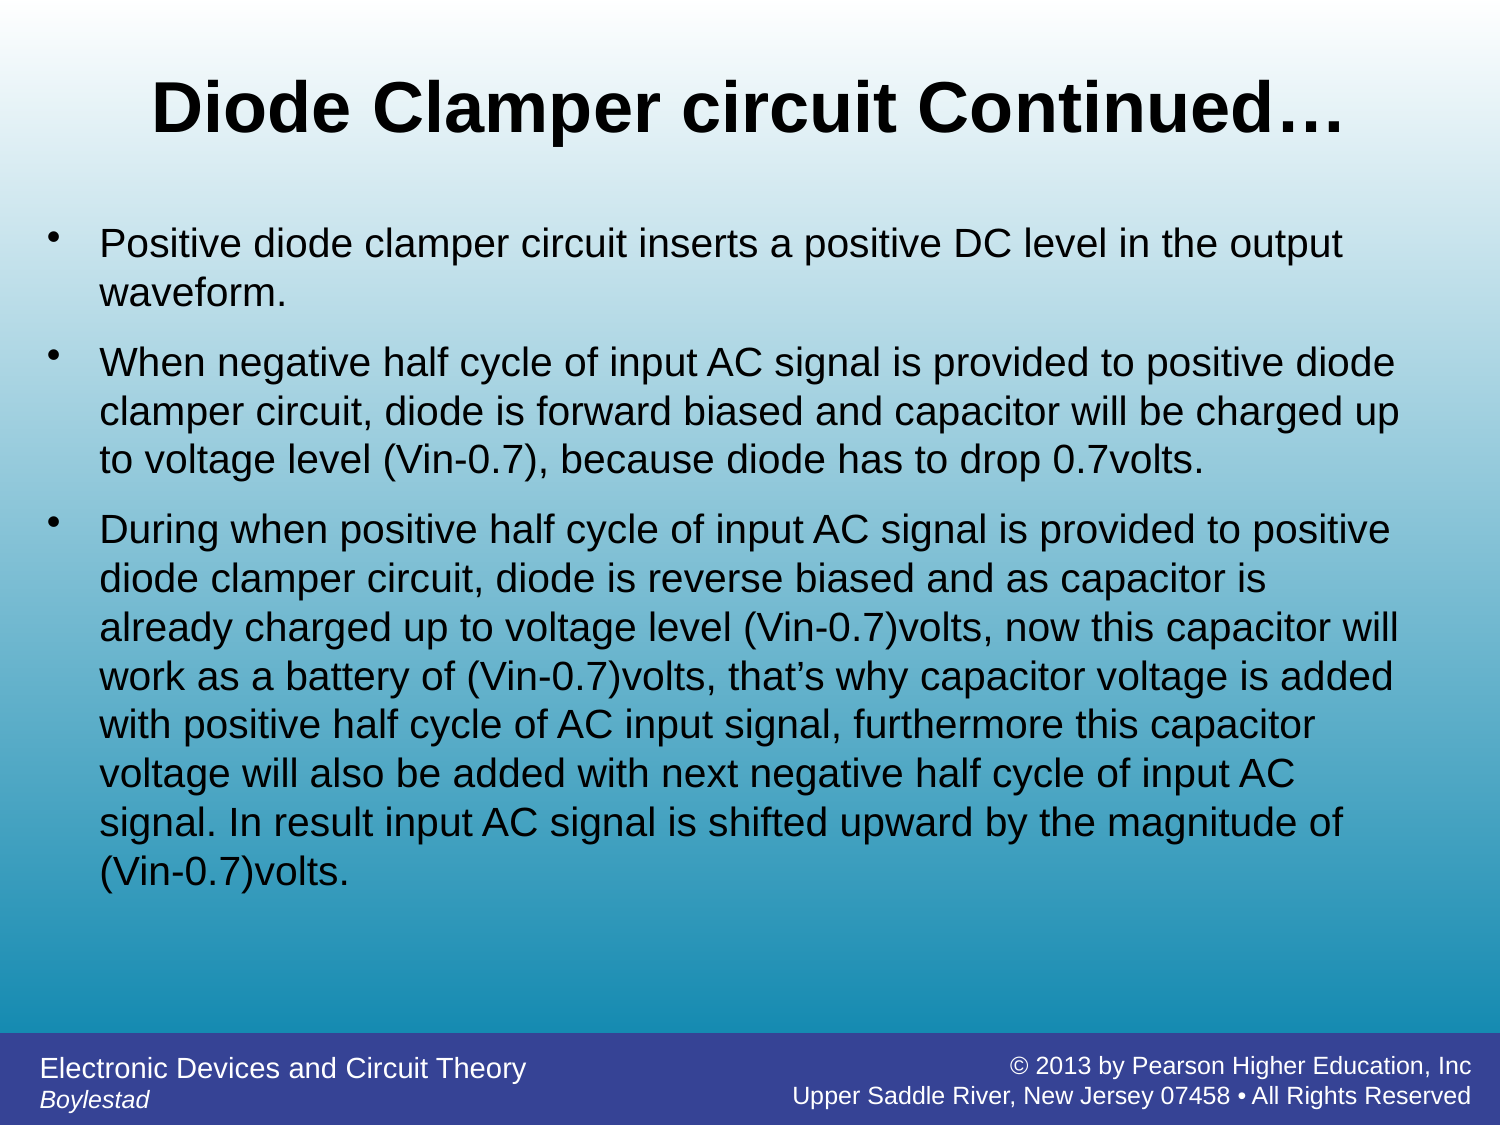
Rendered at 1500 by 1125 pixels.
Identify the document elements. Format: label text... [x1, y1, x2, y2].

list Positive diode clamper circuit inserts a positive DC level in the output waveform. When negative half cycle of input AC signal is provided to positive diode clamper circuit, diode is forward biased and capacitor will be charged up to voltage level (Vin-0.7), because diode has to drop 0.7volts. During when positive half cycle of input AC signal is provided to positive diode clamper circuit, diode is reverse biased and as capacitor is already charged up to voltage level (Vin-0.7)volts, now this capacitor will work as a battery of (Vin-0.7)volts, that’s why capacitor voltage is added with positive half cycle of AC input signal, furthermore this capacitor voltage will also be added with next negative half cycle of input AC signal. In result input AC signal is shifted upward by the magnitude of (Vin-0.7)volts. [31, 209, 1426, 913]
title Diode Clamper circuit Continued… [74, 44, 1426, 163]
picture [0, 1033, 1500, 1125]
